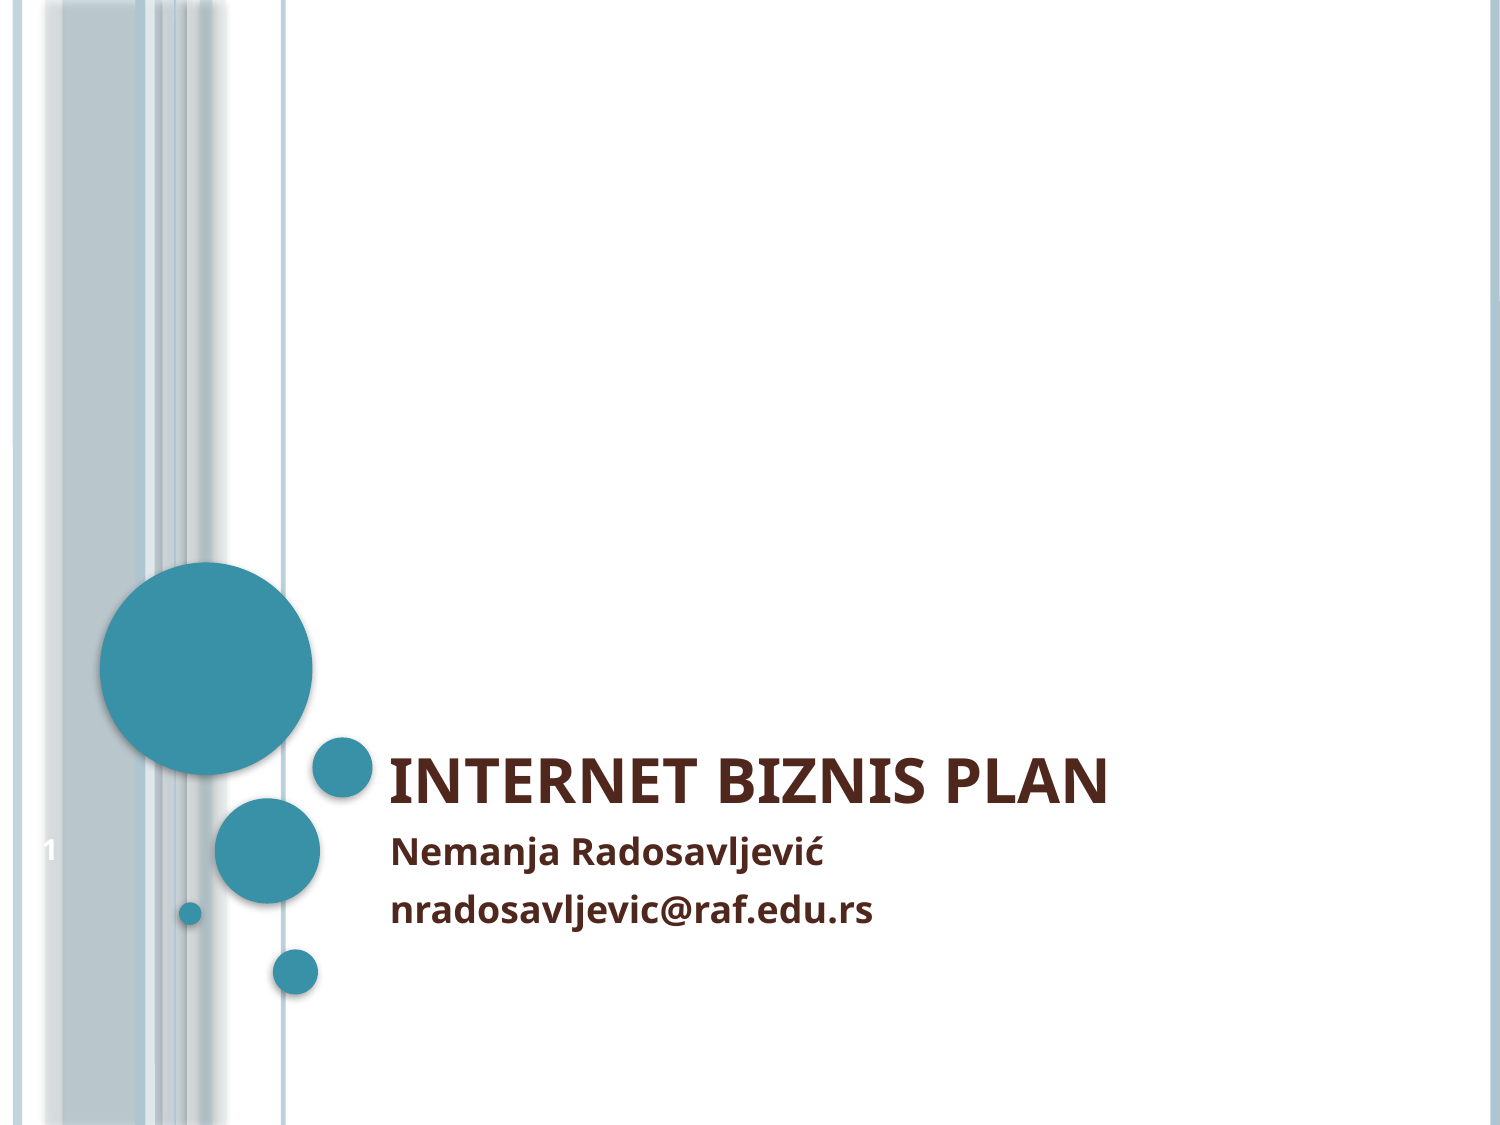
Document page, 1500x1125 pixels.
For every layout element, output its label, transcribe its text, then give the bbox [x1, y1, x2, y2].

slide_number 1 [0, 808, 100, 894]
subtitle Nemanja Radosavljević nradosavljevic@raf.edu.rs [375, 820, 1388, 1046]
title Internet biznis plan [375, 512, 1388, 820]
